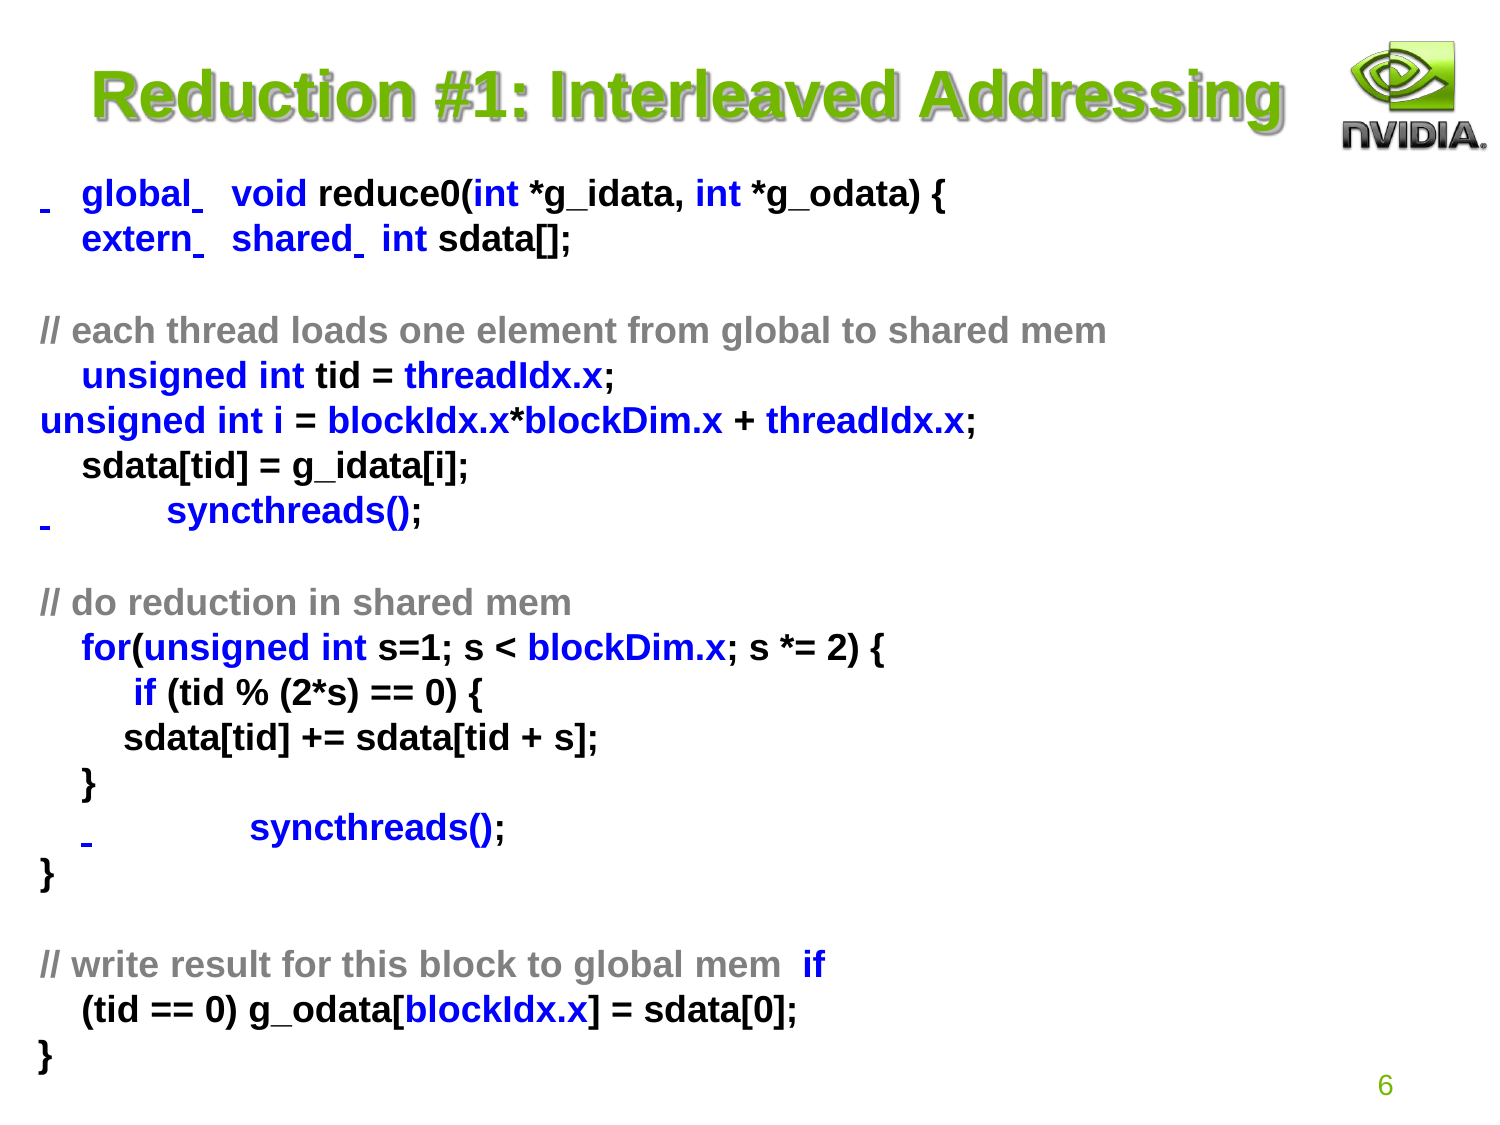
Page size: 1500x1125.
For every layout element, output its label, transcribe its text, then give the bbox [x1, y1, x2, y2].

picture [1328, 31, 1495, 161]
text_box global void reduce0(int *g_idata, int *g_odata) { extern shared int sdata[]; // each thread loads one element from global to shared mem unsigned int tid = threadIdx.x; unsigned int i = blockIdx.x*blockDim.x + threadIdx.x; sdata[tid] = g_idata[i]; syncthreads(); // do reduction in shared mem for(unsigned int s=1; s < blockDim.x; s *= 2) { if (tid % (2*s) == 0) { sdata[tid] += sdata[tid + s]; } syncthreads(); } // write result for this block to global mem if (tid == 0) g_odata[blockIdx.x] = sdata[0]; } [37, 166, 1155, 1075]
text_box 6 [1373, 1067, 1415, 1102]
title Reduction #1: Interleaved Addressing [87, 48, 1287, 239]
text_box [48, 31, 1332, 140]
